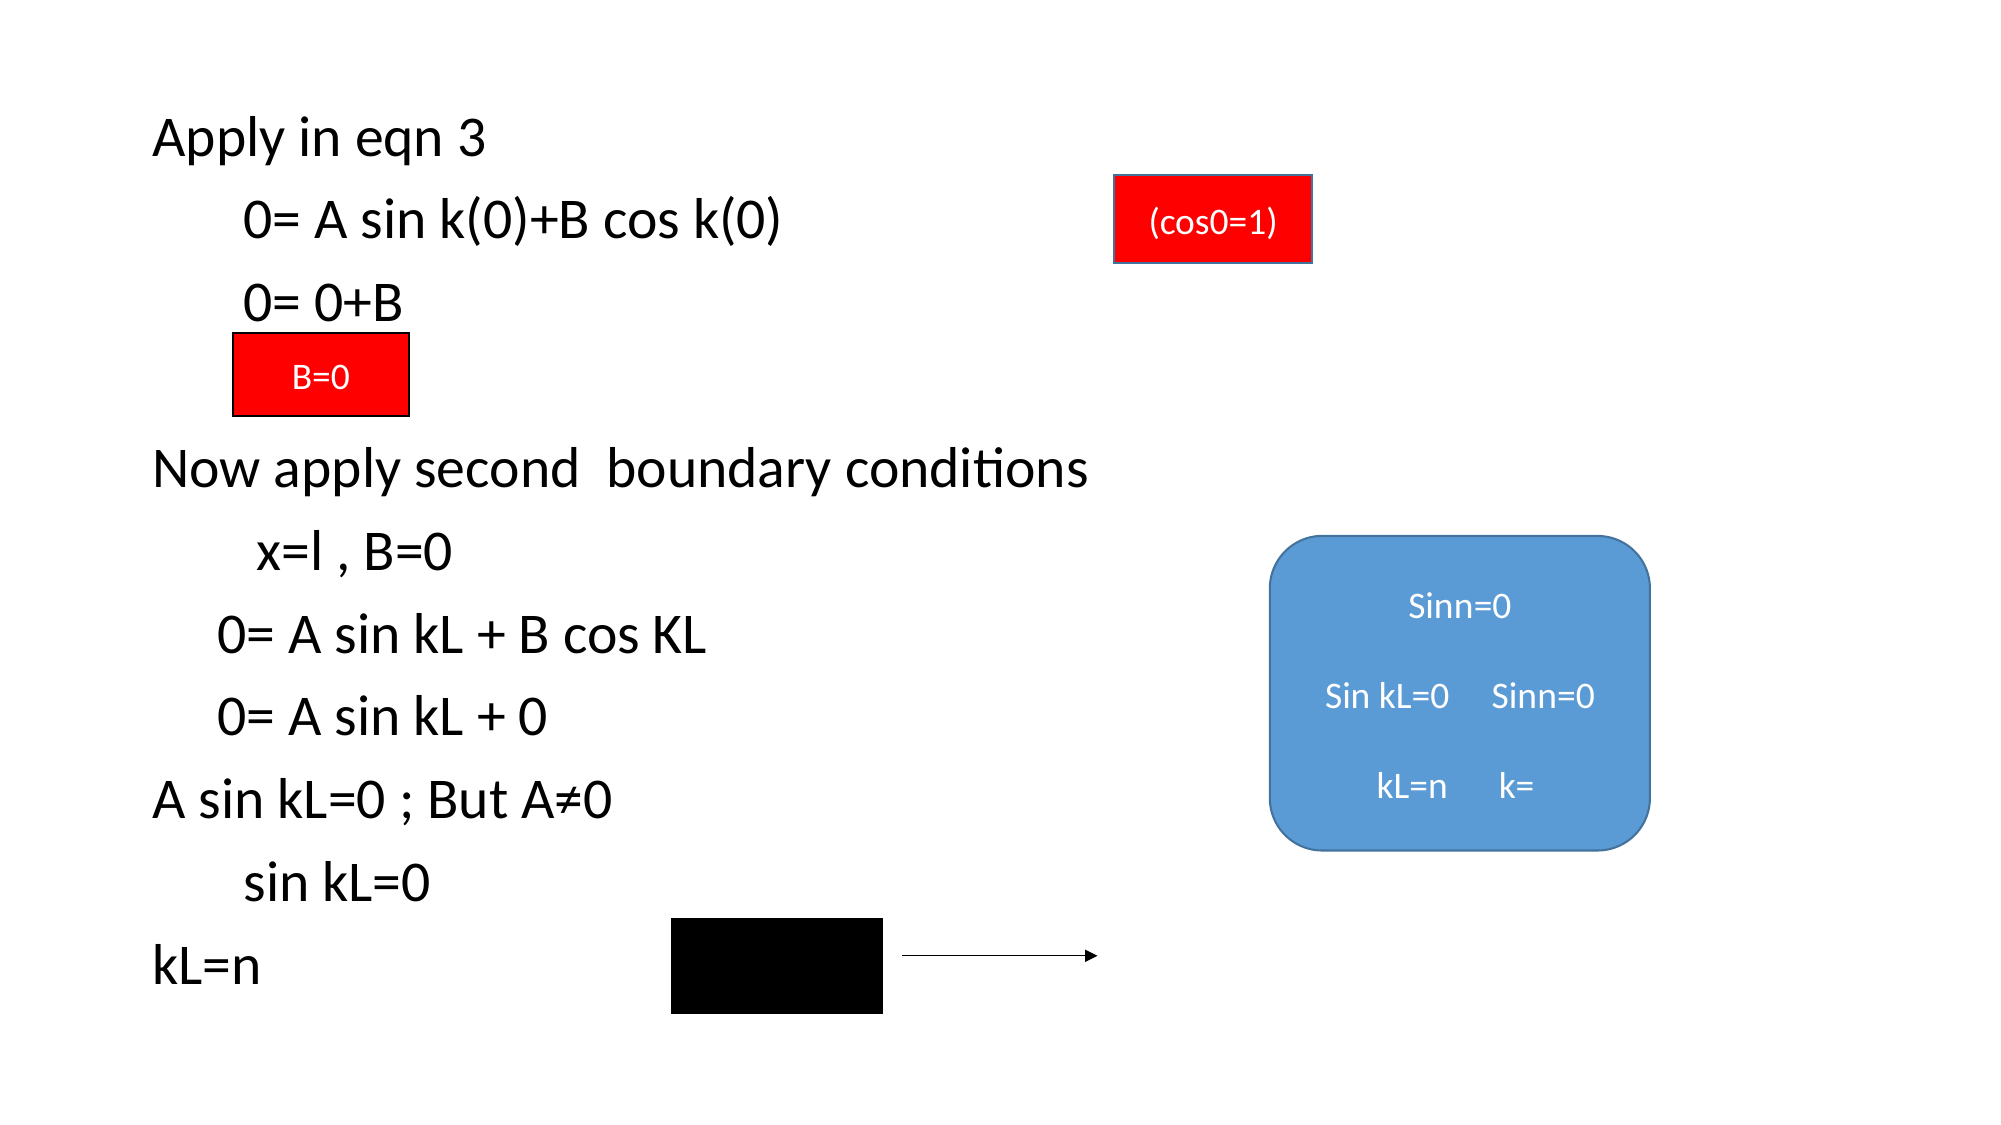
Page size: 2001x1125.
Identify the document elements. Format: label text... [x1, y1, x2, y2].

text_box (cos0=1) [1113, 174, 1313, 264]
text_box B=0 [232, 332, 410, 417]
